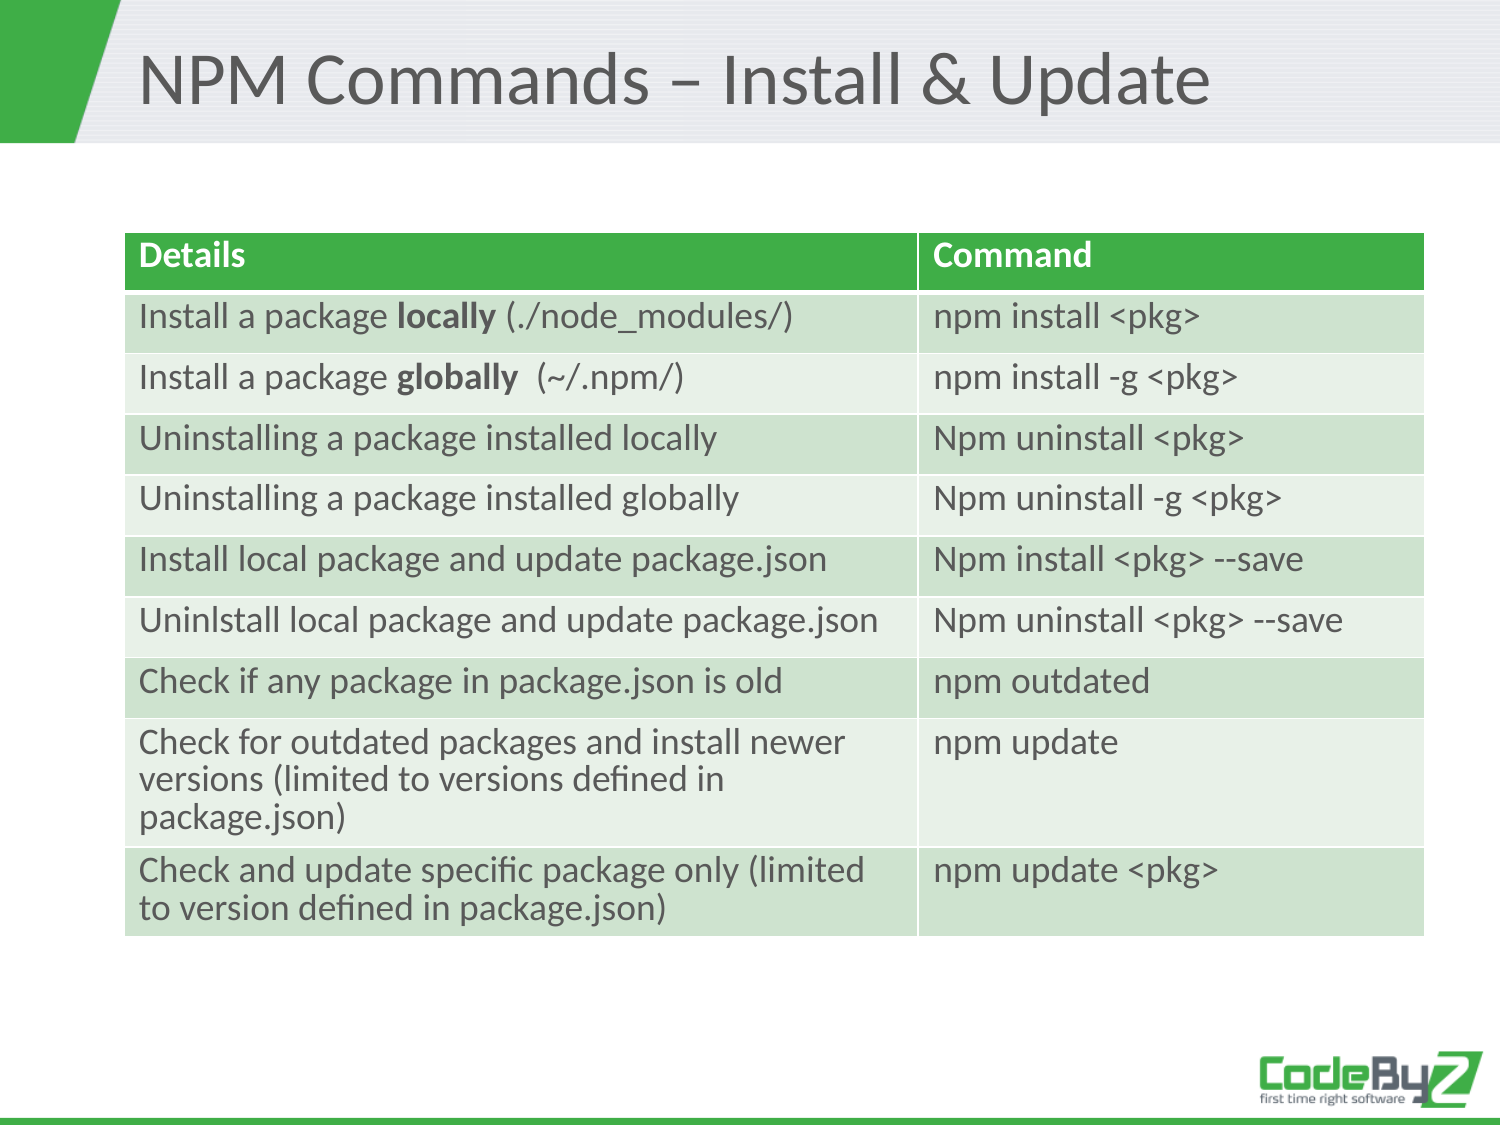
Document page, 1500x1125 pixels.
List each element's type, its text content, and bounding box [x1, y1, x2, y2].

table_cell Uninlstall local package and update package.json [125, 598, 917, 657]
table_cell Install a package globally (~/.npm/) [125, 354, 917, 413]
title NPM Commands – Install & Update [123, 0, 1425, 149]
table_cell Npm install <pkg> --save [919, 537, 1424, 596]
table_cell npm update <pkg> [919, 848, 1424, 936]
table_cell Npm uninstall -g <pkg> [919, 476, 1424, 535]
table_cell npm install -g <pkg> [919, 354, 1424, 413]
table_cell Npm uninstall <pkg> --save [919, 598, 1424, 657]
picture [0, 0, 1500, 1117]
table_cell Check if any package in package.json is old [125, 658, 917, 718]
table_cell Uninstalling a package installed locally [125, 415, 917, 474]
table_cell Uninstalling a package installed globally [125, 476, 917, 535]
table_cell Check for outdated packages and install newer versions (limited to versions defined in package.json) [125, 719, 917, 846]
table_header Command [919, 233, 1424, 290]
table_cell npm outdated [919, 658, 1424, 718]
table_cell Install local package and update package.json [125, 537, 917, 596]
table_cell npm install <pkg> [919, 295, 1424, 353]
table_cell Npm uninstall <pkg> [919, 415, 1424, 474]
table_cell Check and update specific package only (limited to version defined in package.json) [125, 848, 917, 936]
table_cell npm update [919, 719, 1424, 846]
table_cell Install a package locally (./node_modules/) [125, 295, 917, 353]
table_header Details [125, 233, 917, 290]
